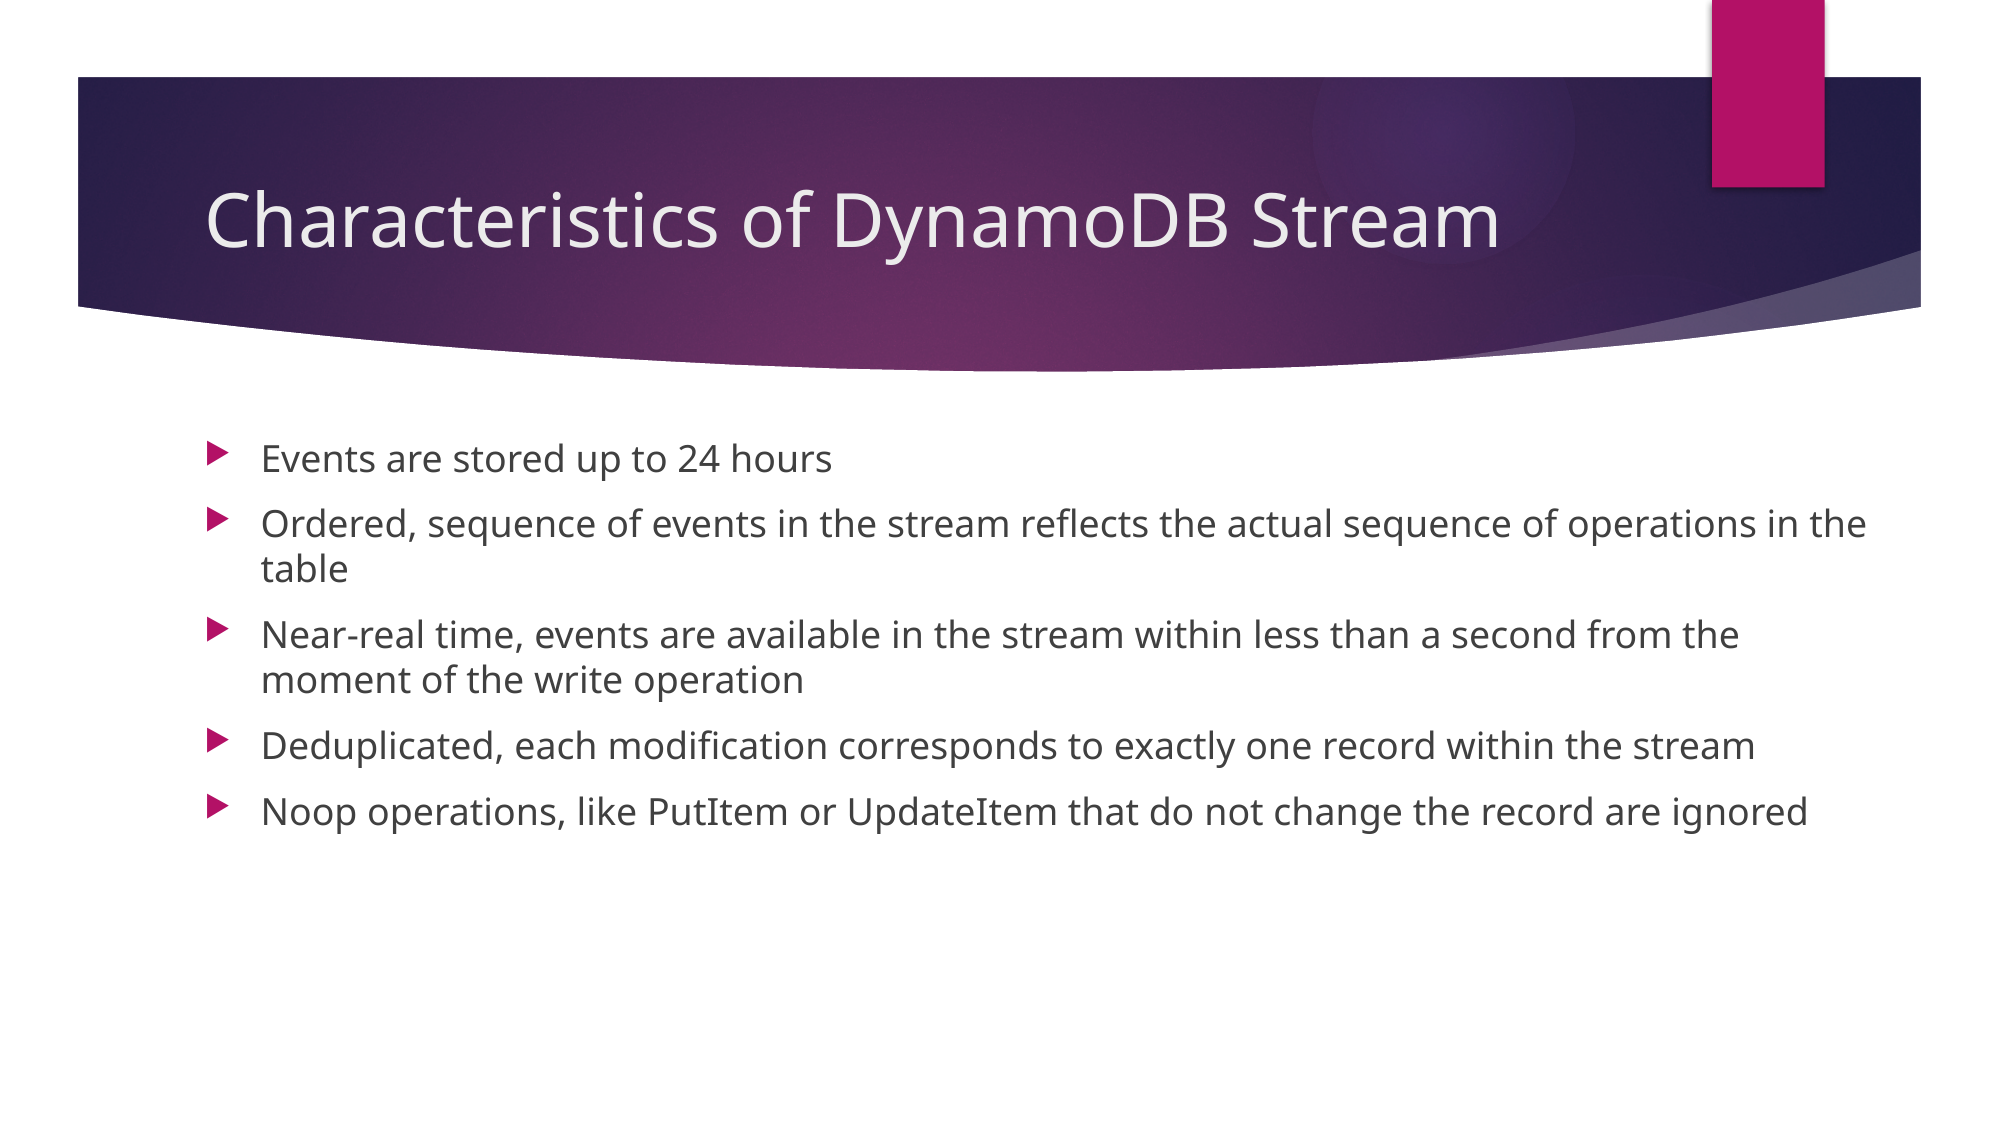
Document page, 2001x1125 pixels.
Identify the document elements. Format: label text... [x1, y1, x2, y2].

list Events are stored up to 24 hours Ordered, sequence of events in the stream reflects the actual sequence of operations in the table Near-real time, events are available in the stream within less than a second from the moment of the write operation Deduplicated, each modification corresponds to exactly one record within the stream Noop operations, like PutItem or UpdateItem that do not change the record are ignored [189, 427, 1908, 1069]
title Characteristics of DynamoDB Stream [189, 159, 1627, 276]
